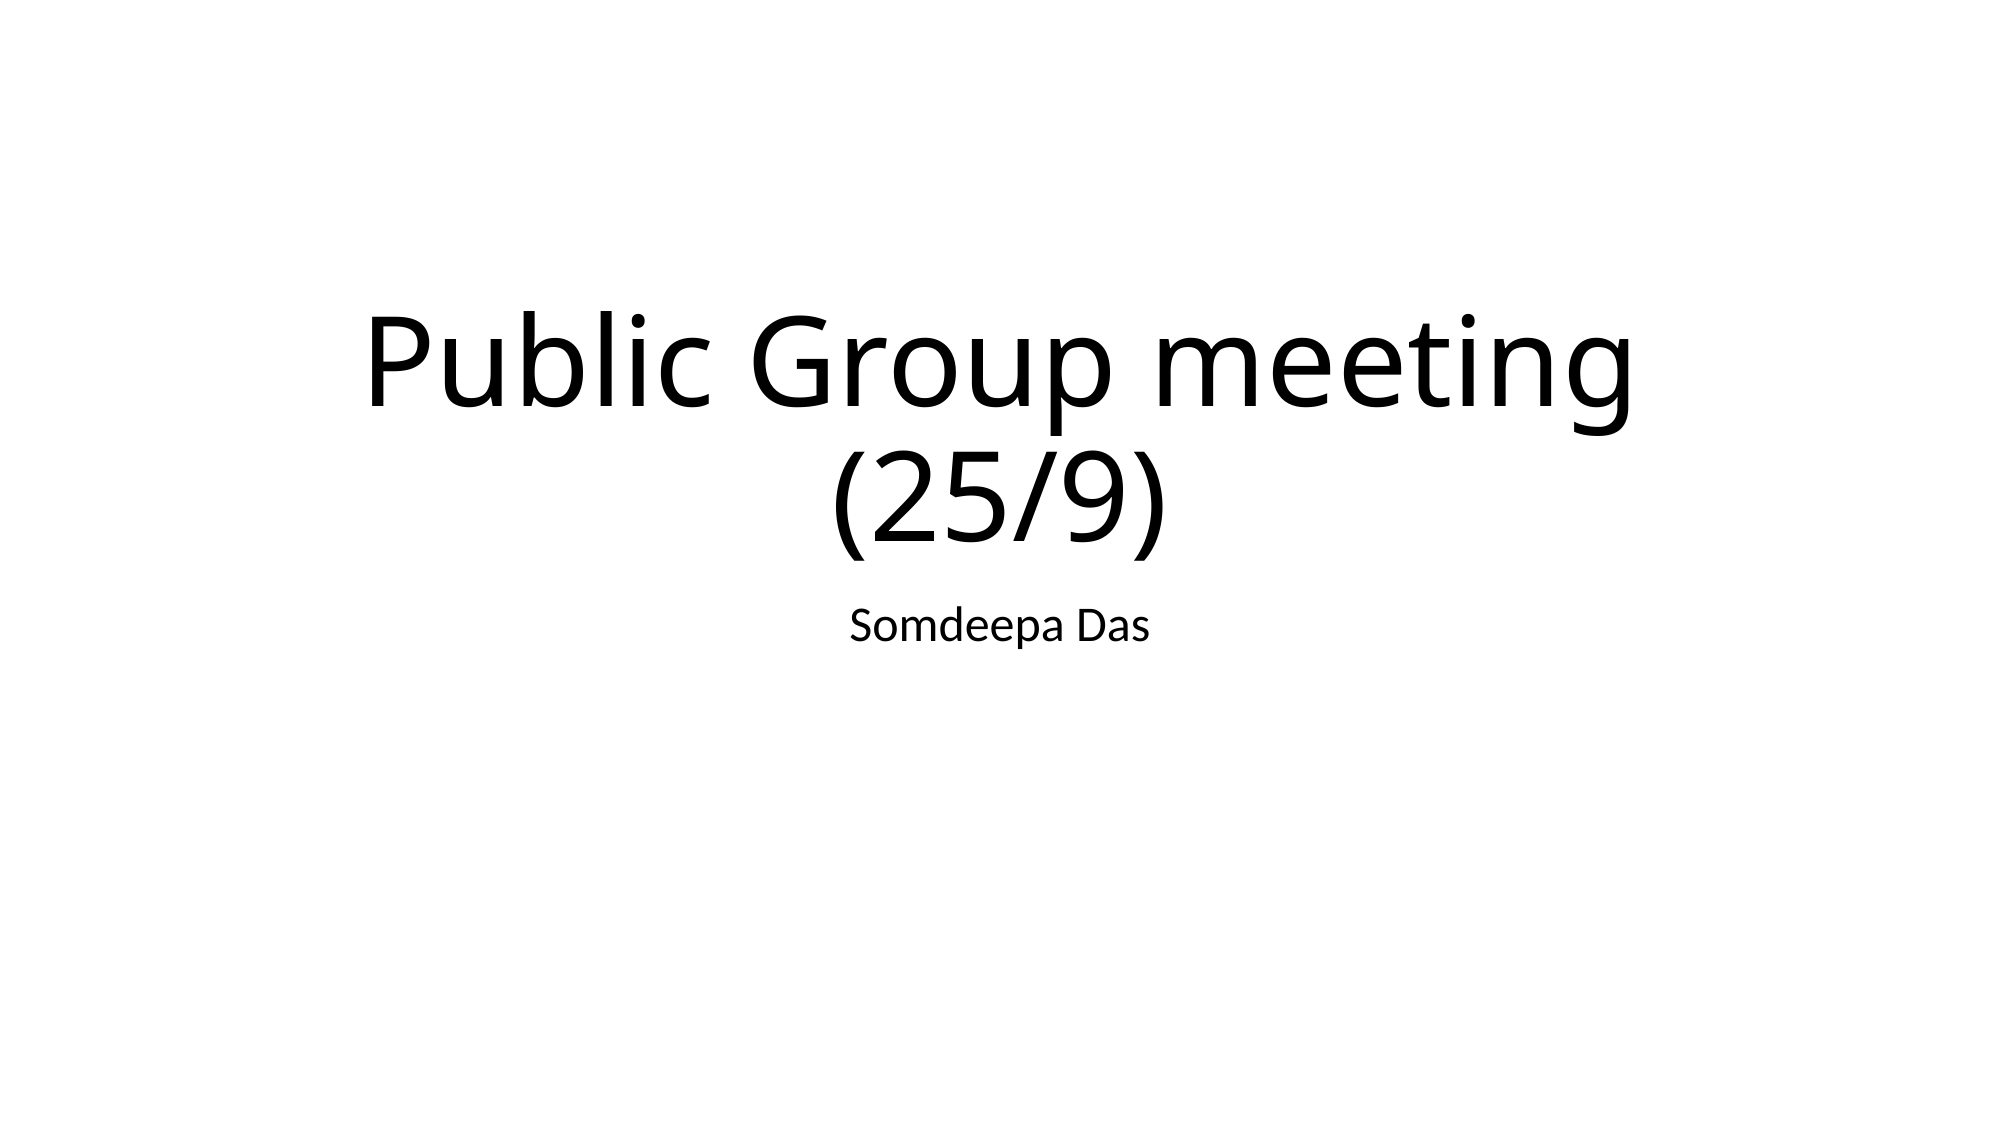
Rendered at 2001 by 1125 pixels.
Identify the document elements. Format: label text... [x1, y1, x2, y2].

title Public Group meeting (25/9) [249, 184, 1750, 576]
subtitle Somdeepa Das [249, 590, 1750, 863]
